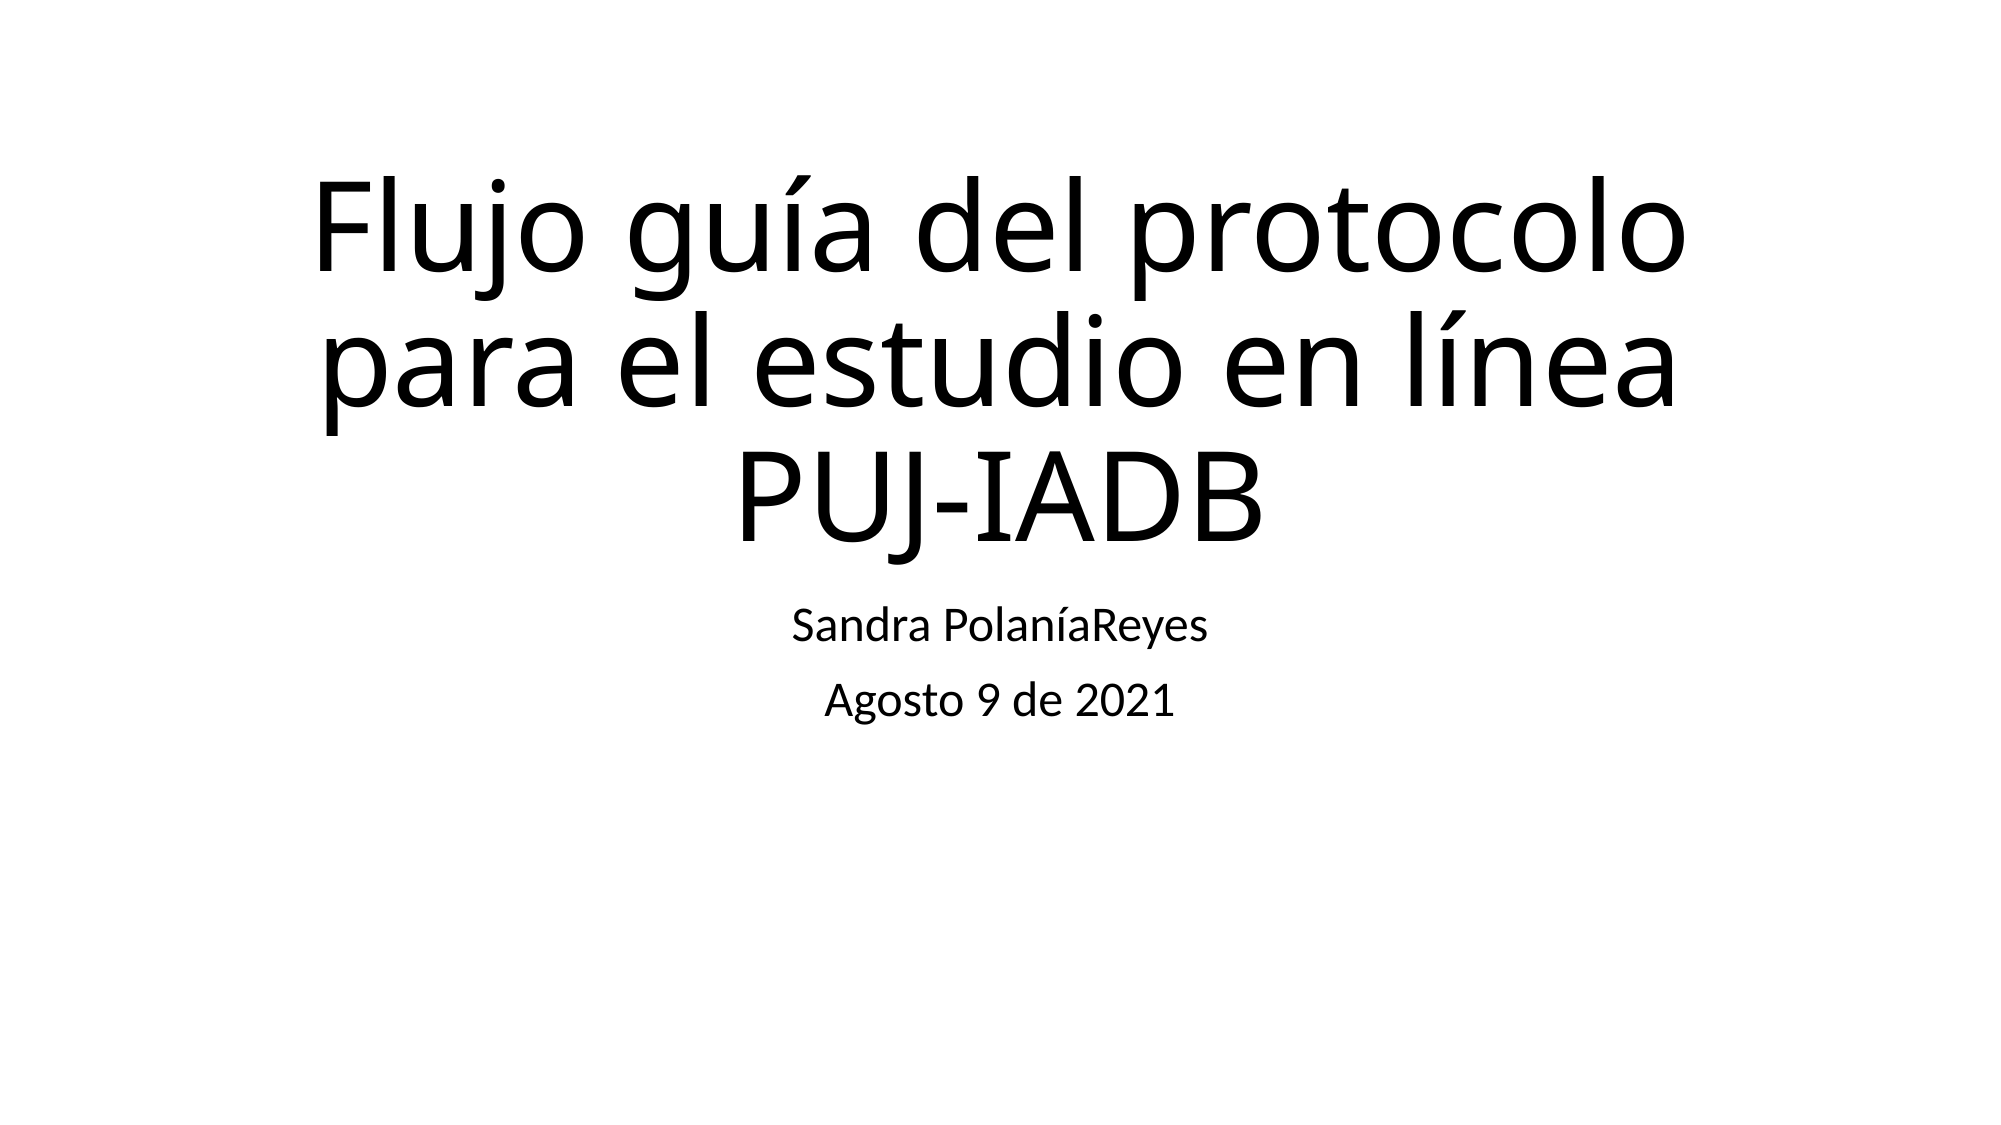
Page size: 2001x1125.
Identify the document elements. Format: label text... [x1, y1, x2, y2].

title Flujo guía del protocolo para el estudio en línea PUJ-IADB [249, 184, 1750, 576]
subtitle Sandra PolaníaReyes Agosto 9 de 2021 [249, 590, 1750, 863]
